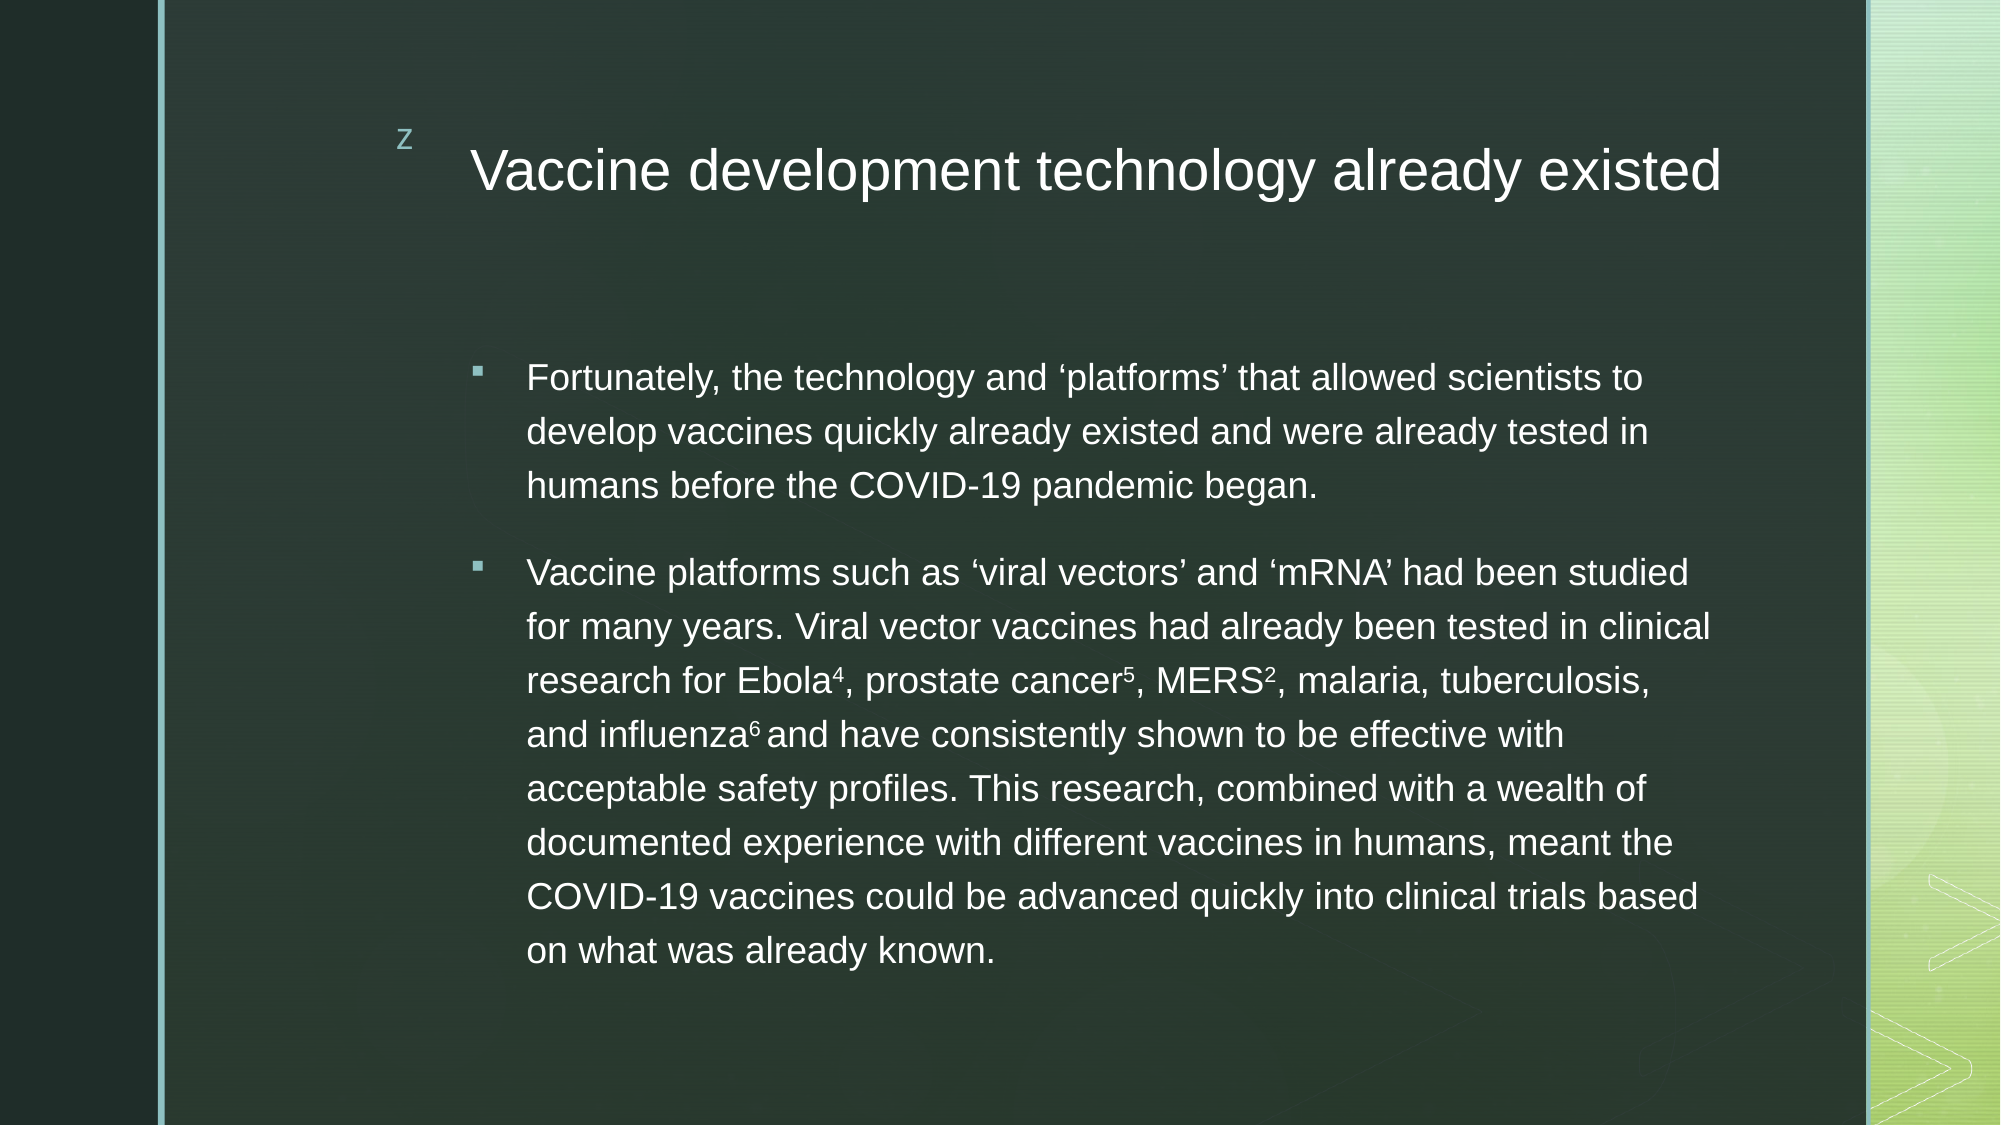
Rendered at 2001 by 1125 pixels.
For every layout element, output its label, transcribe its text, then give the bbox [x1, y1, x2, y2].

picture [1871, 0, 2001, 1125]
title Vaccine development technology already existed [454, 132, 1761, 310]
list Fortunately, the technology and ‘platforms’ that allowed scientists to develop vaccines quickly already existed and were already tested in humans before the COVID-19 pandemic began. Vaccine platforms such as ‘viral vectors’ and ‘mRNA’ had been studied for many years. Viral vector vaccines had already been tested in clinical research for Ebola4, prostate cancer5, MERS2, malaria, tuberculosis, and influenza6 and have consistently shown to be effective with acceptable safety profiles. This research, combined with a wealth of documented experience with different vaccines in humans, meant the COVID-19 vaccines could be advanced quickly into clinical trials based on what was already known. [454, 336, 1734, 993]
